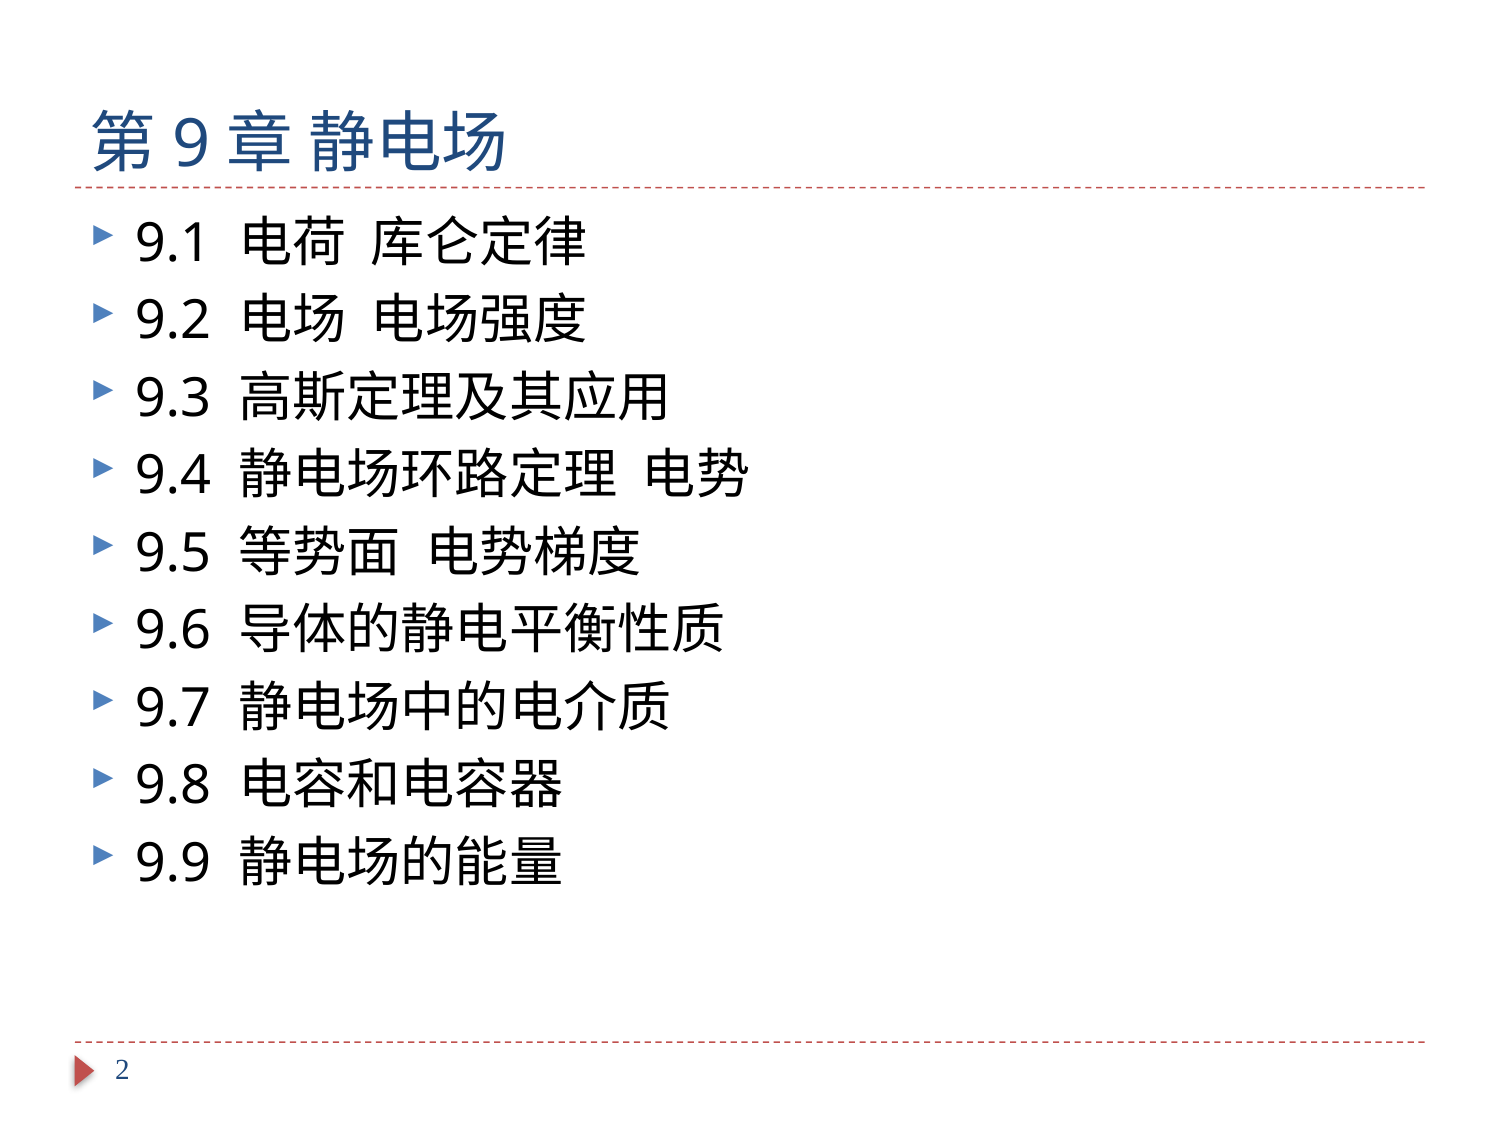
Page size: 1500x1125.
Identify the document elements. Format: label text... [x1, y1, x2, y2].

title 第9章 静电场 [75, 24, 1425, 188]
slide_number 2 [100, 1042, 426, 1103]
list 9.1 电荷 库仑定律 9.2 电场 电场强度 9.3 高斯定理及其应用 9.4 静电场环路定理 电势 9.5 等势面 电势梯度 9.6 导体的静电平衡性质 9.7 静电场中的电介质 9.8 电容和电容器 9.9 静电场的能量 [75, 200, 1425, 1010]
